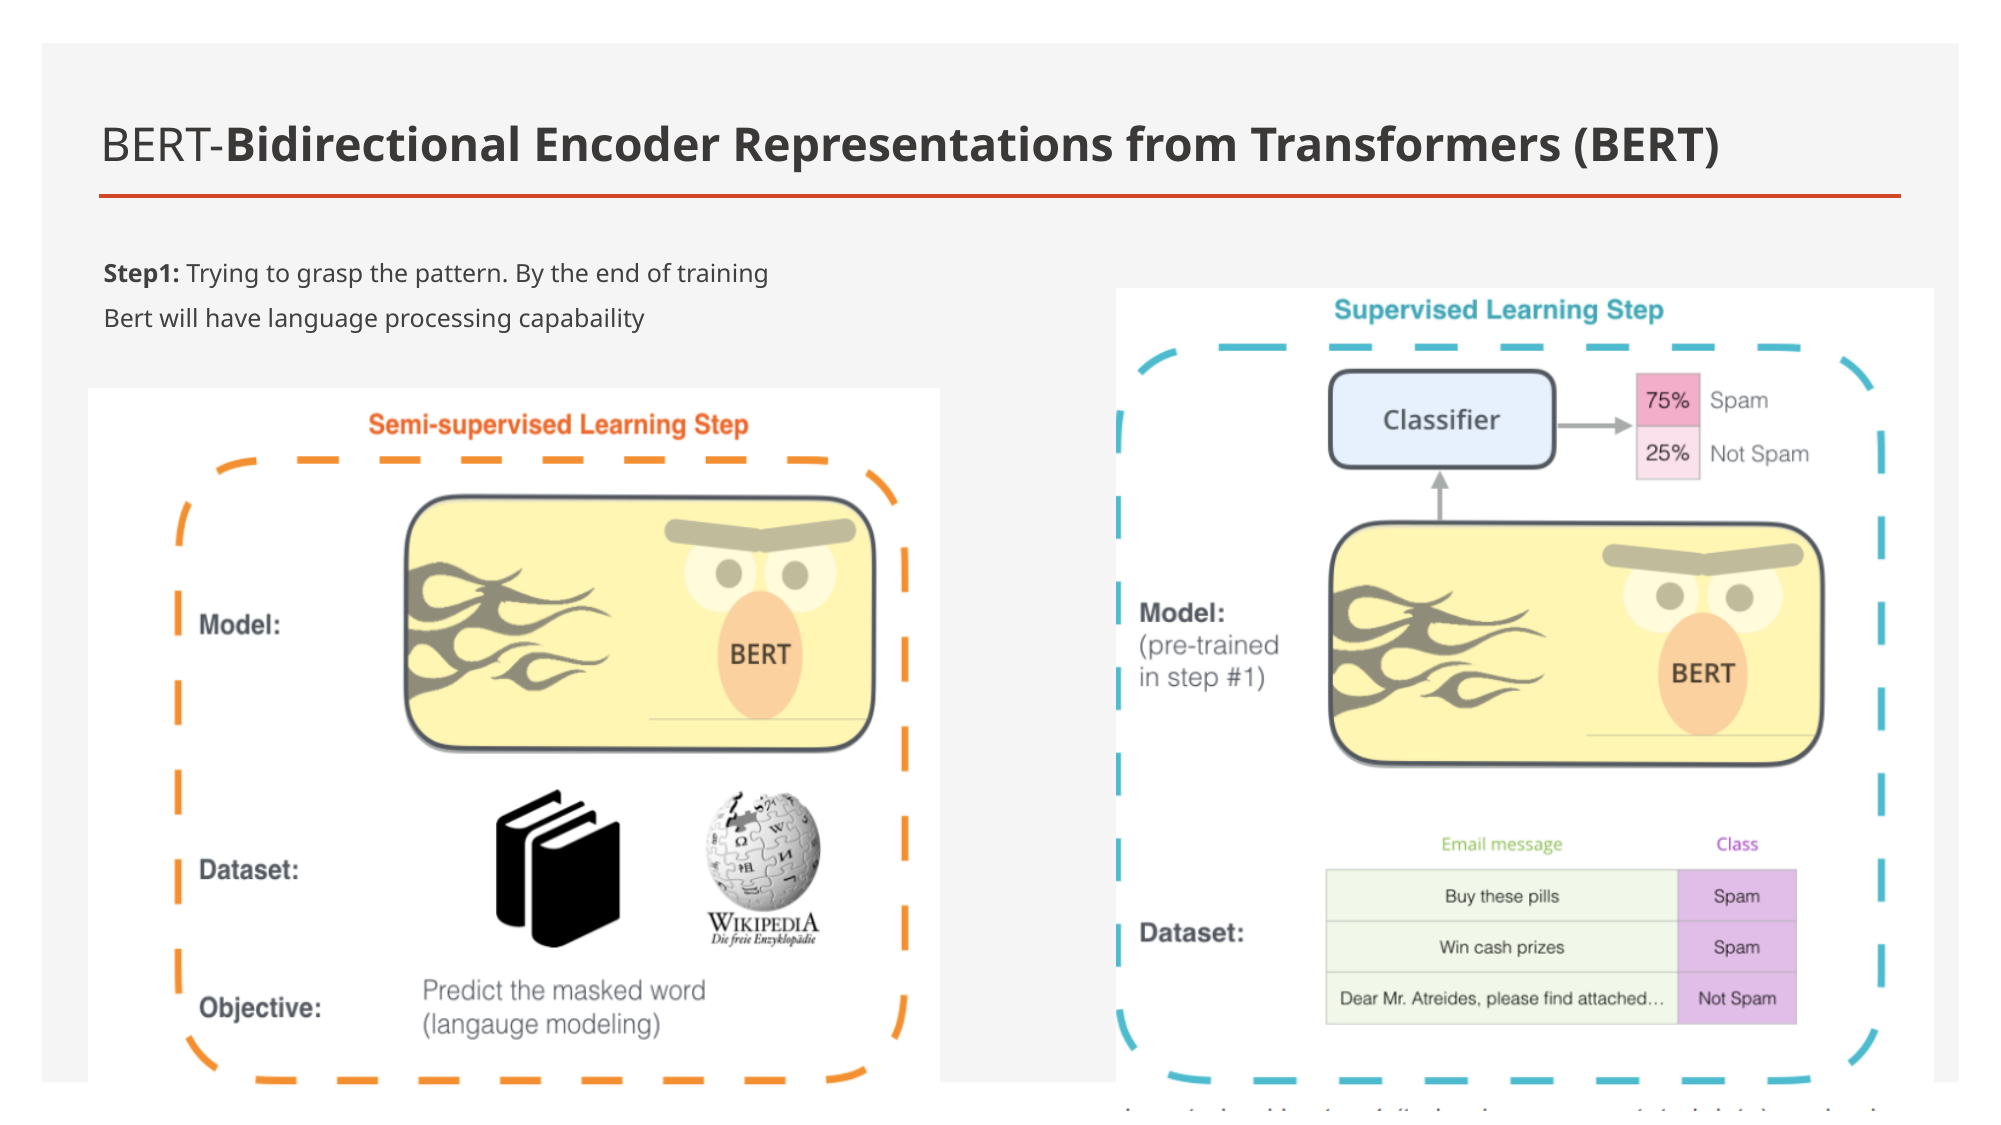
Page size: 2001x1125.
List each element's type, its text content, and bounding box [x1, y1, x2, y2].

picture [1116, 288, 1934, 1111]
title BERT-Bidirectional Encoder Representations from Transformers (BERT) [85, 73, 1788, 179]
list Step1: Trying to grasp the pattern. By the end of training Bert will have language processing capabaility [88, 235, 813, 388]
picture [88, 388, 940, 1097]
